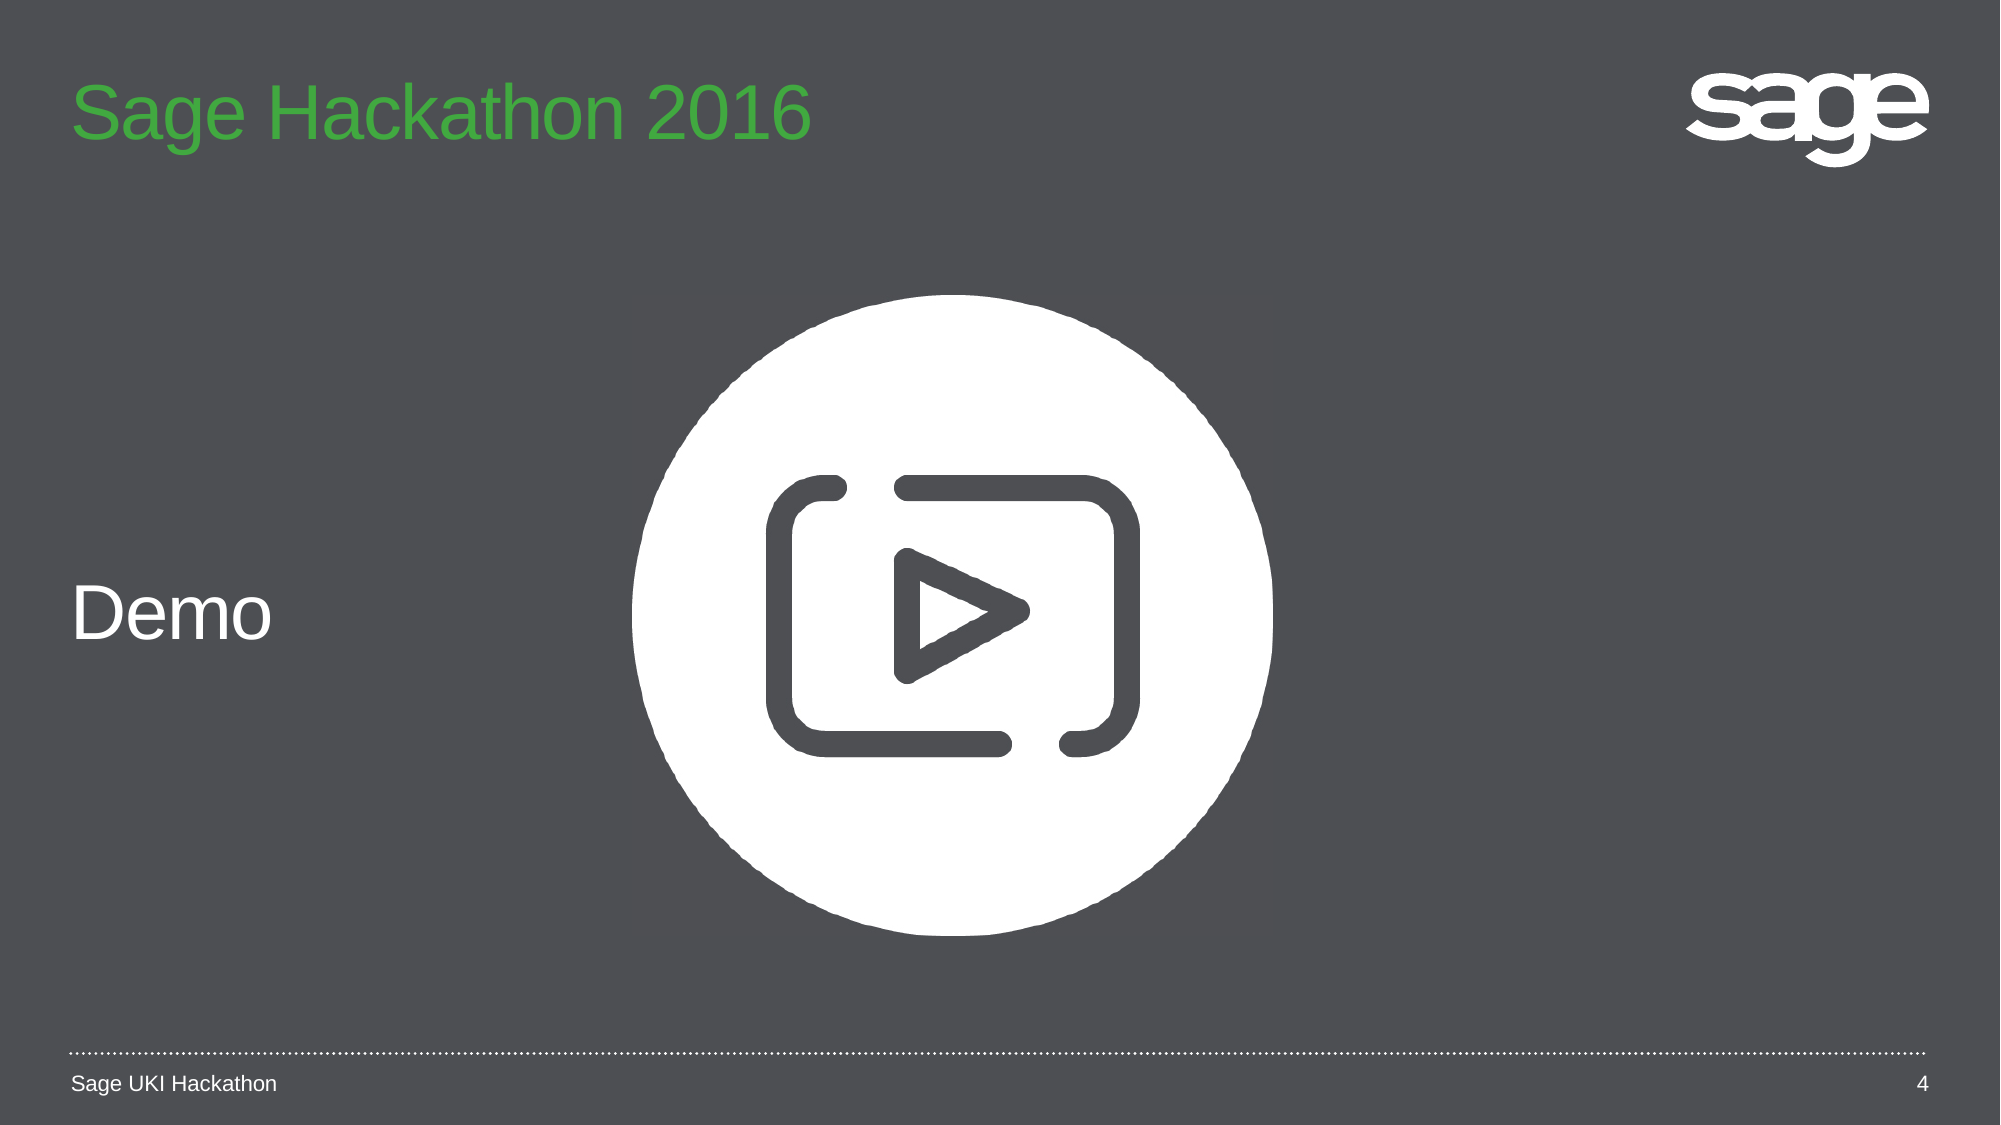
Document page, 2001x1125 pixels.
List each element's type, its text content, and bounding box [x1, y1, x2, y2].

title Sage Hackathon 2016 Demo [70, 71, 1457, 772]
footer Sage UKI Hackathon [70, 1054, 981, 1096]
picture [631, 294, 1273, 936]
slide_number 4 [1573, 1054, 1930, 1096]
